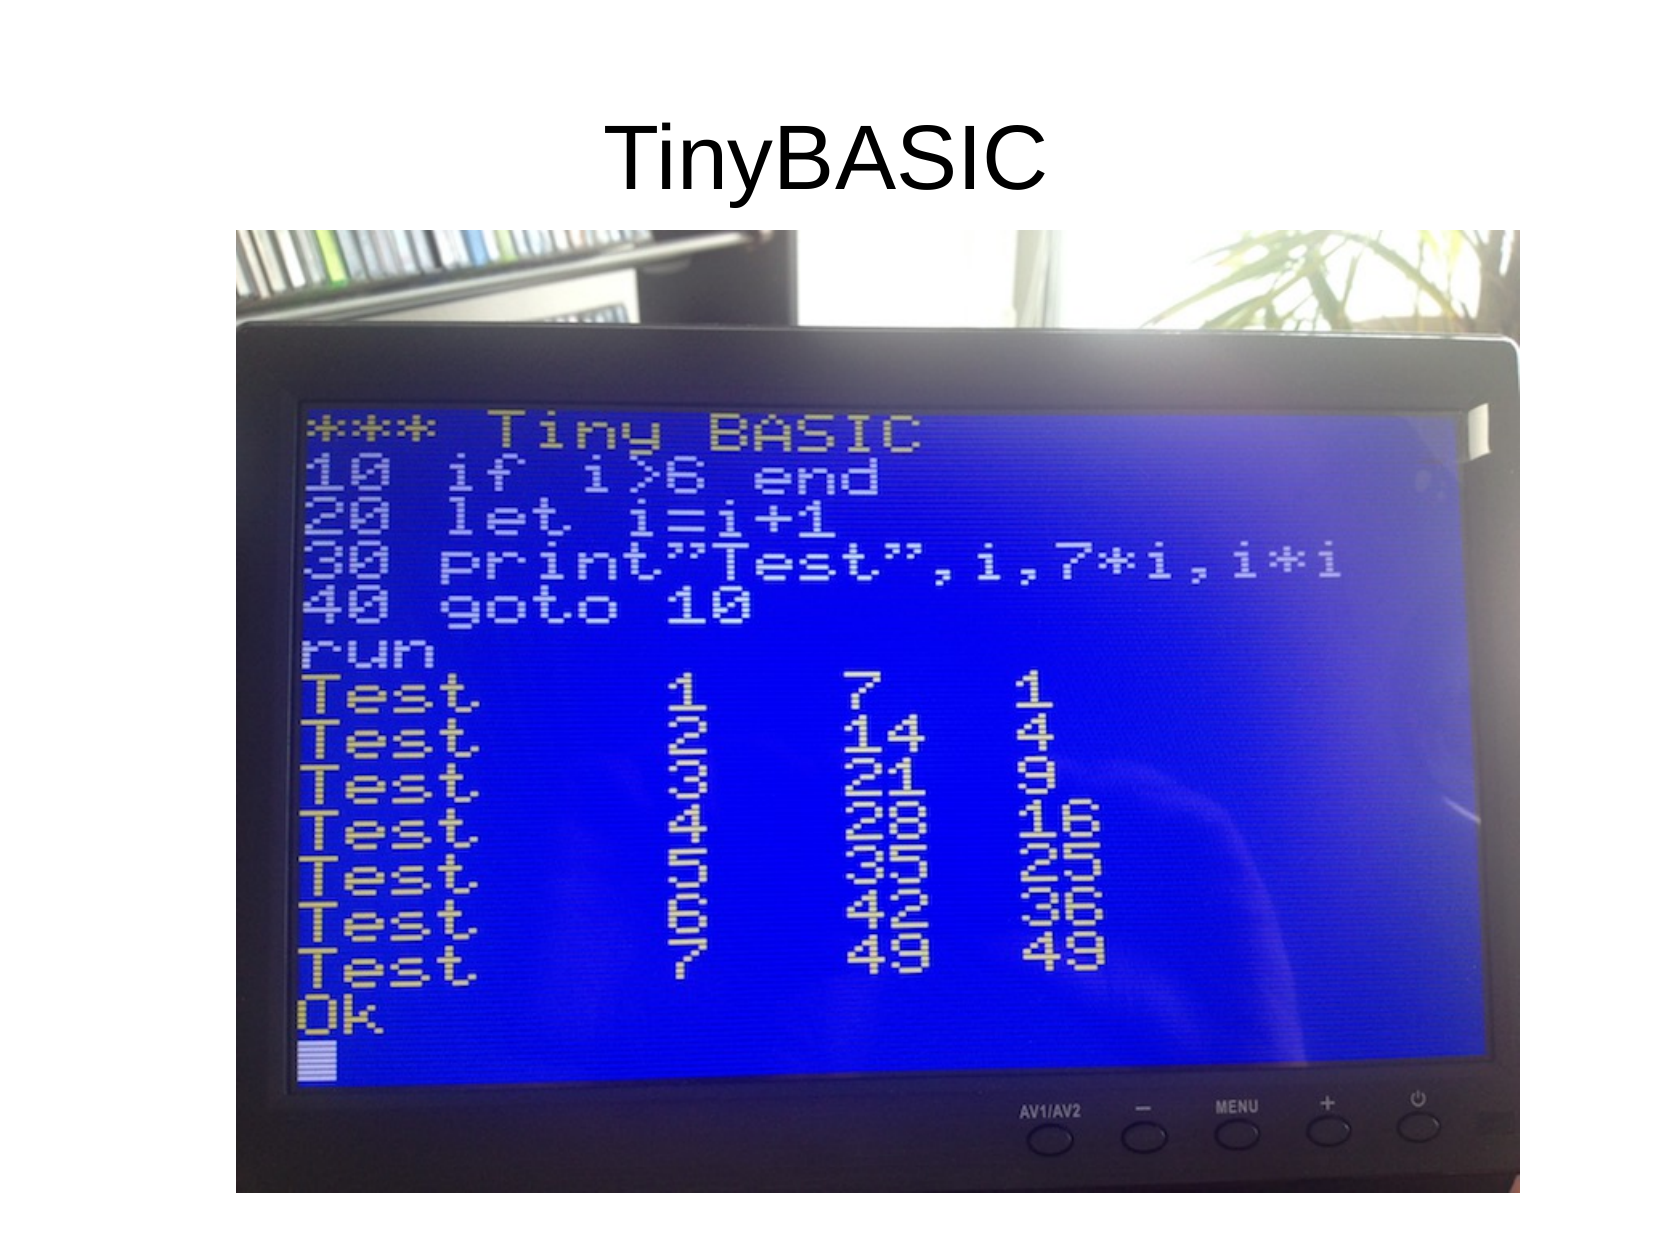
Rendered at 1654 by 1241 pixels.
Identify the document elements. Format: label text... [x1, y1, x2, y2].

text_box TinyBASIC [82, 49, 1571, 257]
picture [235, 229, 1521, 1194]
